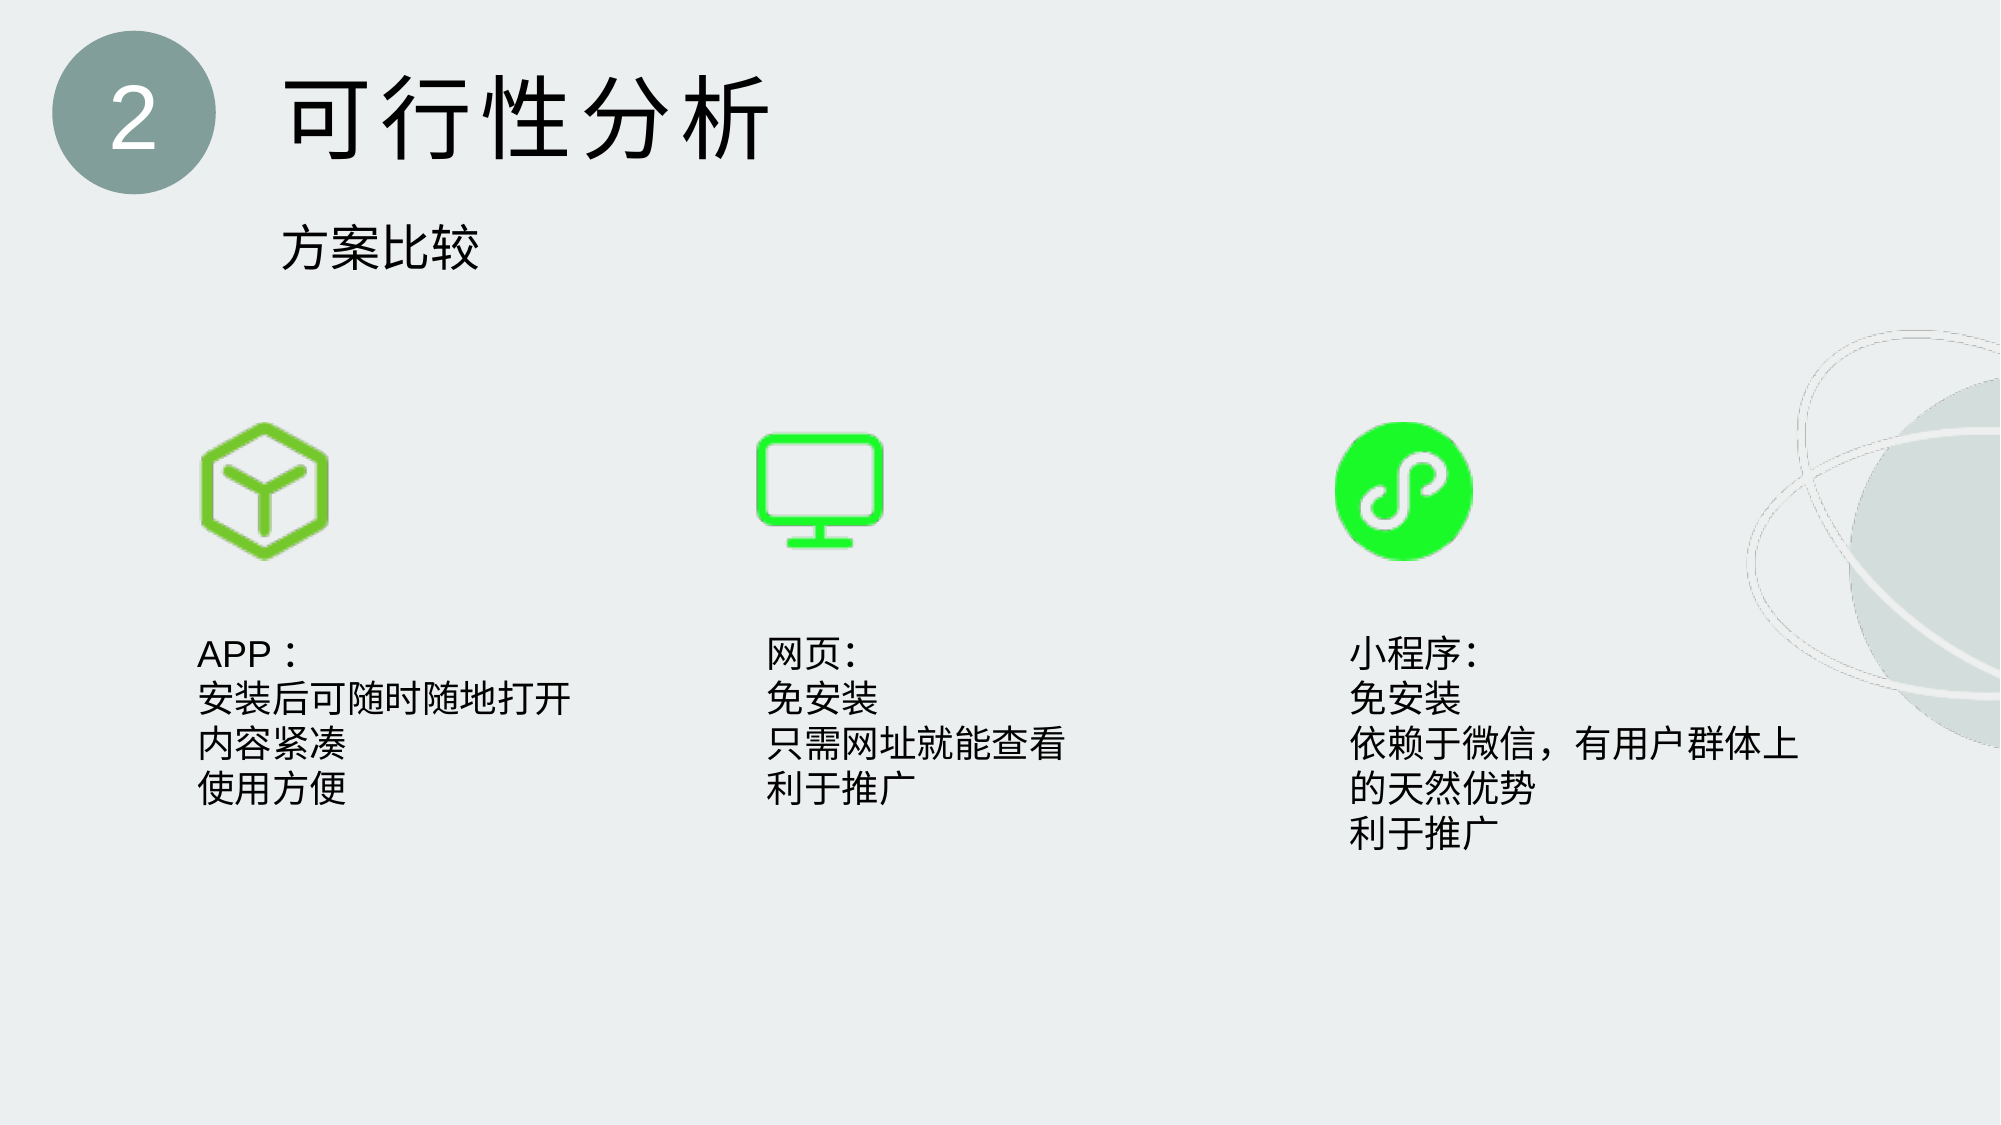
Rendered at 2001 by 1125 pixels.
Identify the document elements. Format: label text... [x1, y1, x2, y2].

text_box 小程序： 免安装 依赖于微信，有用户群体上的天然优势 利于推广 [1335, 622, 1821, 908]
title 可行性分析 [265, 43, 859, 181]
text_box 方案比较 [265, 208, 795, 284]
picture [1335, 229, 2000, 896]
text_box APP： 安装后可随时随地打开 内容紧凑 使用方便 [182, 622, 668, 818]
text_box 2 [44, 36, 224, 188]
picture [751, 422, 890, 561]
text_box [102, 29, 166, 36]
text_box 网页： 免安装 只需网址就能查看 利于推广 [751, 622, 1237, 863]
text_box [100, 188, 168, 196]
picture [196, 422, 335, 561]
